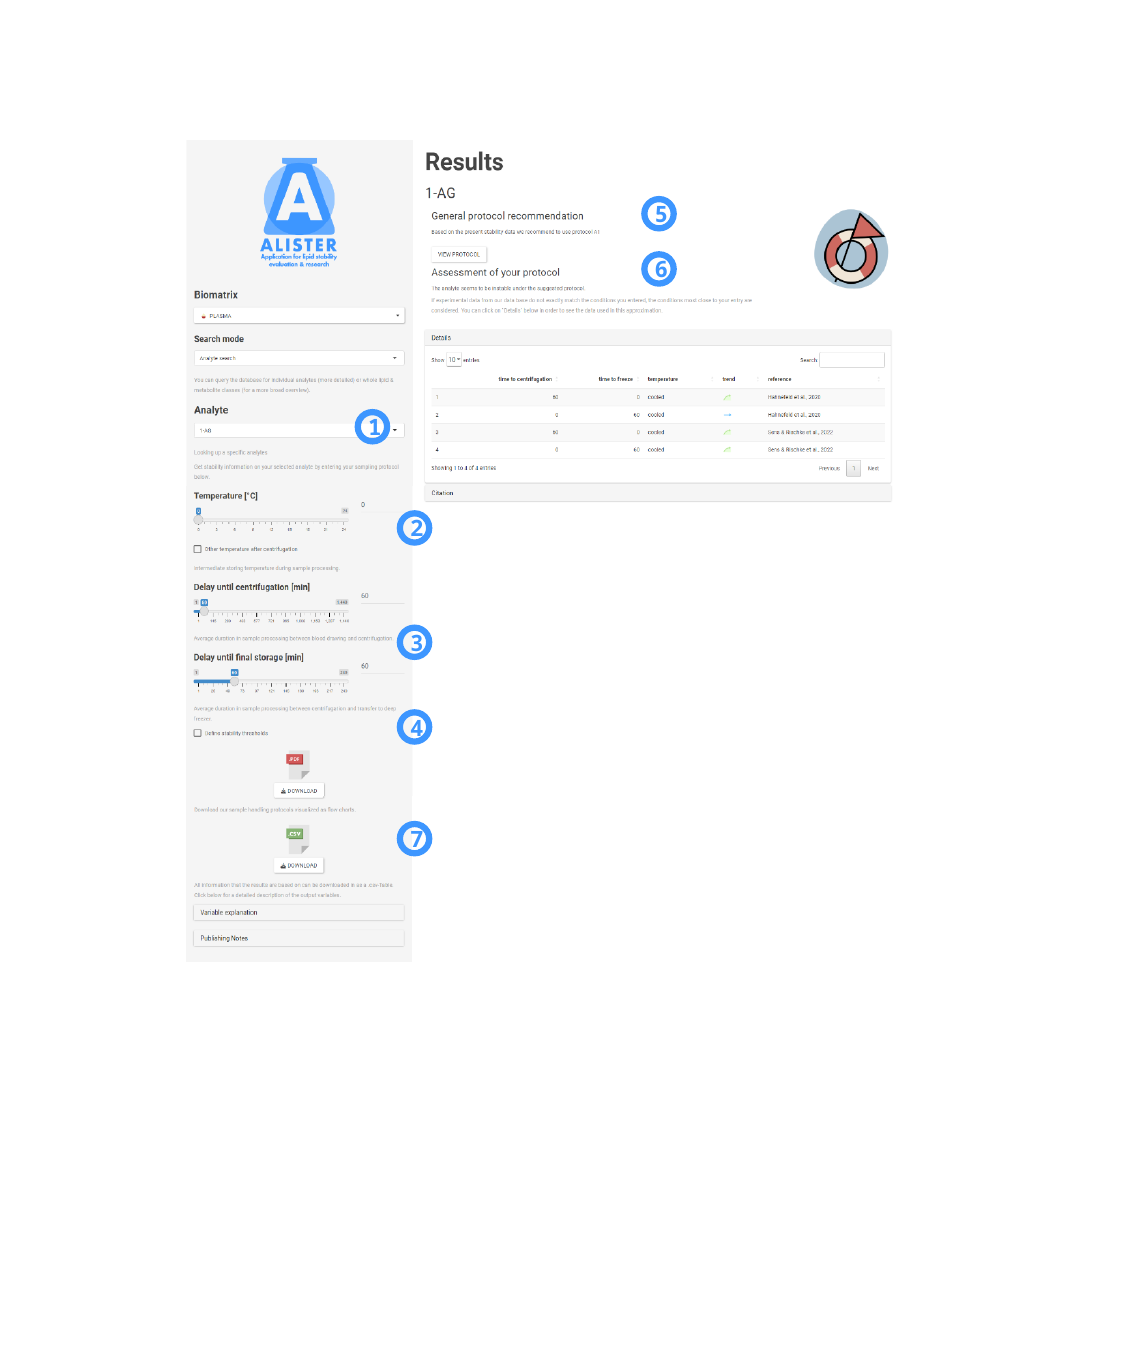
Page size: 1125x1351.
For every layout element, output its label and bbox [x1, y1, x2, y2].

text_box [185, 140, 898, 962]
